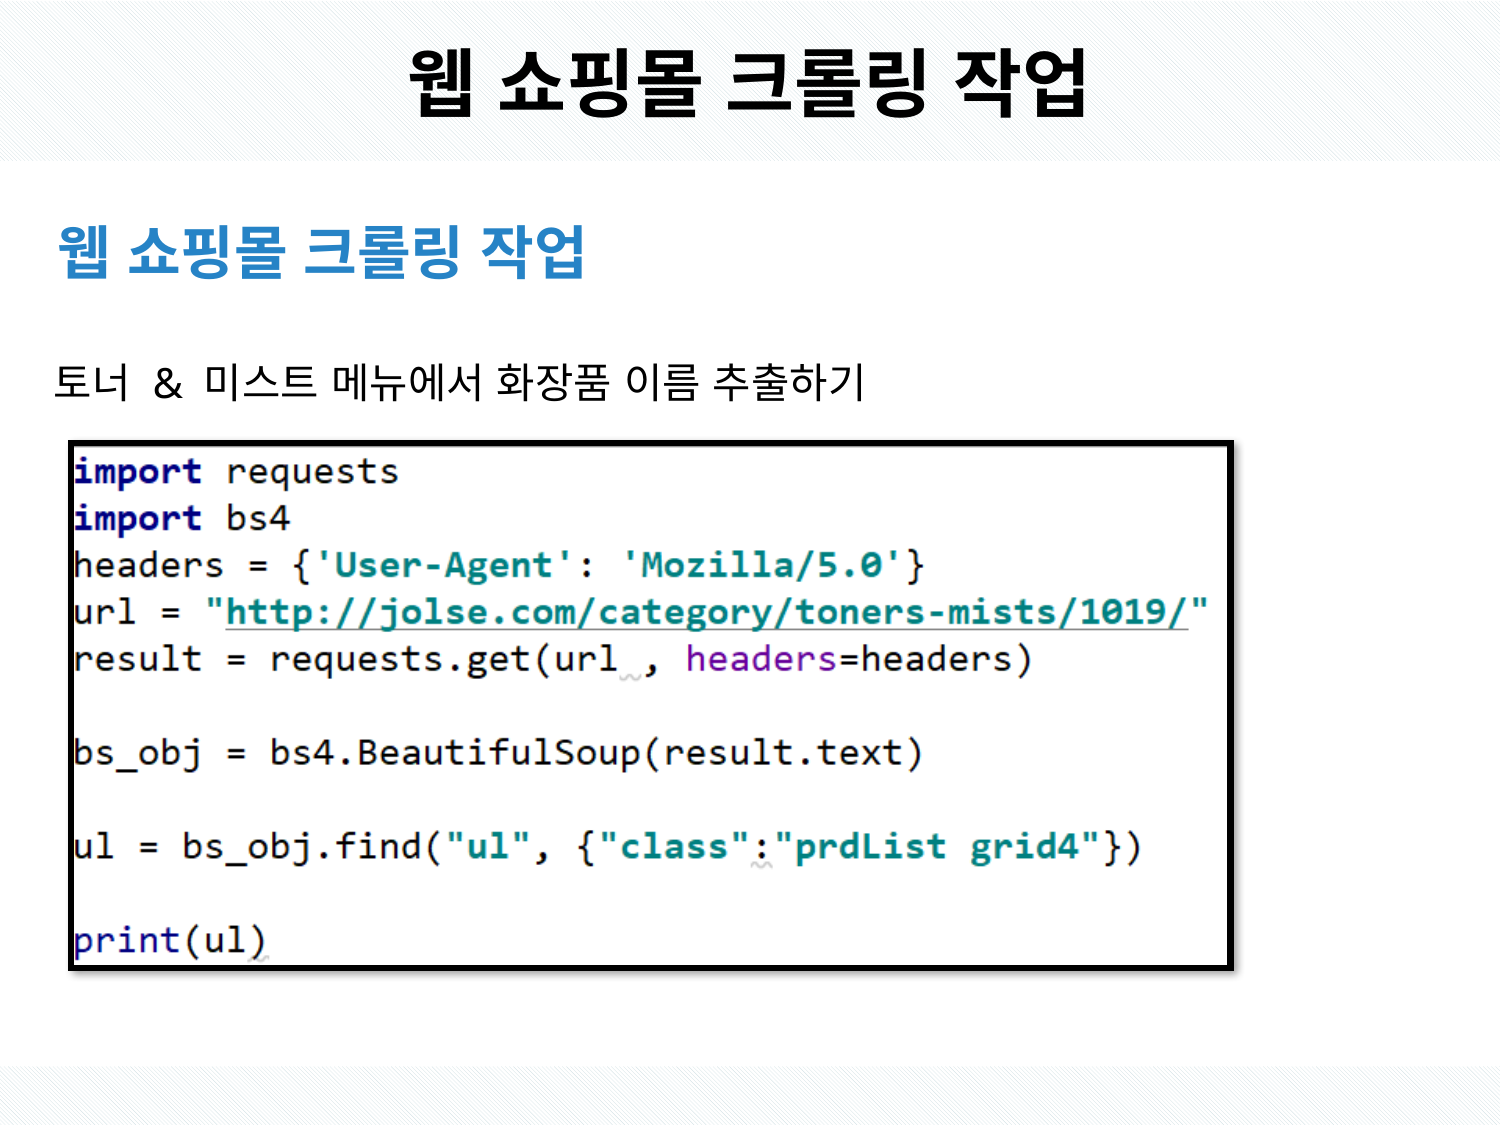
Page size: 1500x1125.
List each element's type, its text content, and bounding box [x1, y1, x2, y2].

title 웹 쇼핑몰 크롤링 작업 [0, 1, 1500, 161]
list 웹 쇼핑몰 크롤링 작업 [41, 208, 1500, 1071]
picture [73, 445, 1228, 966]
text_box 토너 & 미스트 메뉴에서 화장품 이름 추출하기 [39, 349, 1422, 515]
